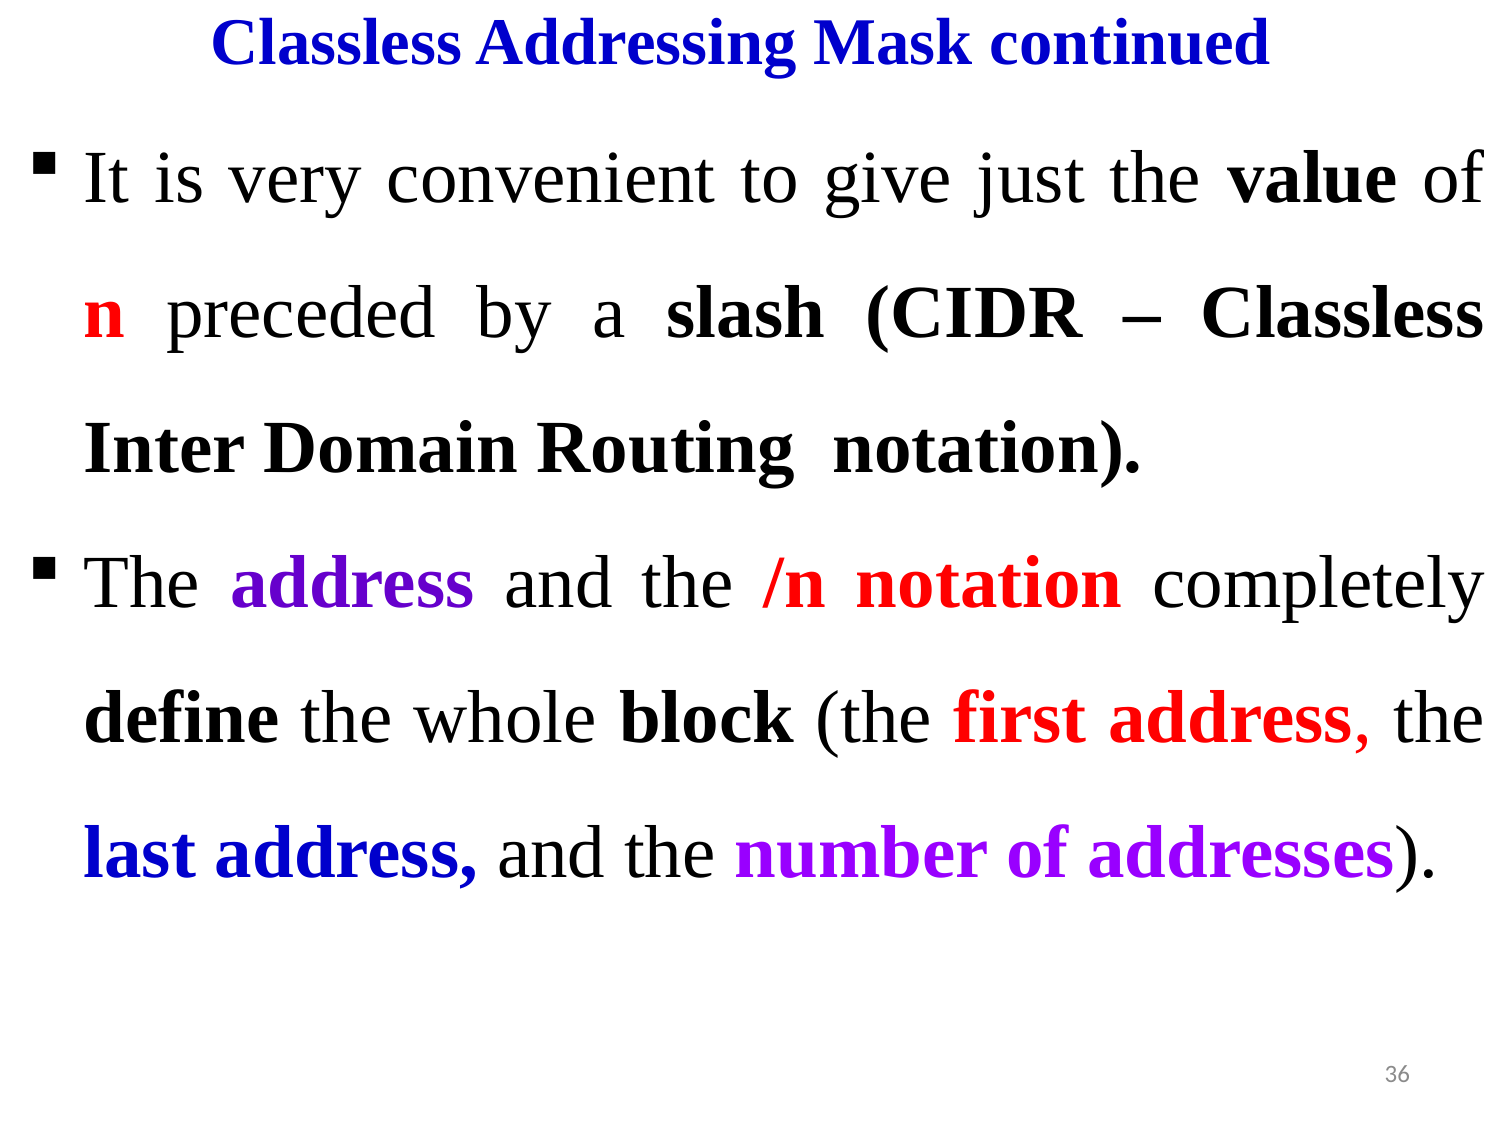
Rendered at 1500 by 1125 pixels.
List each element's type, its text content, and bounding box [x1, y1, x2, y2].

slide_number 36 [1074, 1042, 1425, 1103]
title Classless Addressing Mask continued [74, 0, 1426, 74]
list It is very convenient to give just the value of n preceded by a slash (CIDR – Classless Inter Domain Routing notation). The address and the /n notation completely define the whole block (the first address, the last address, and the number of addresses). [12, 74, 1500, 1125]
